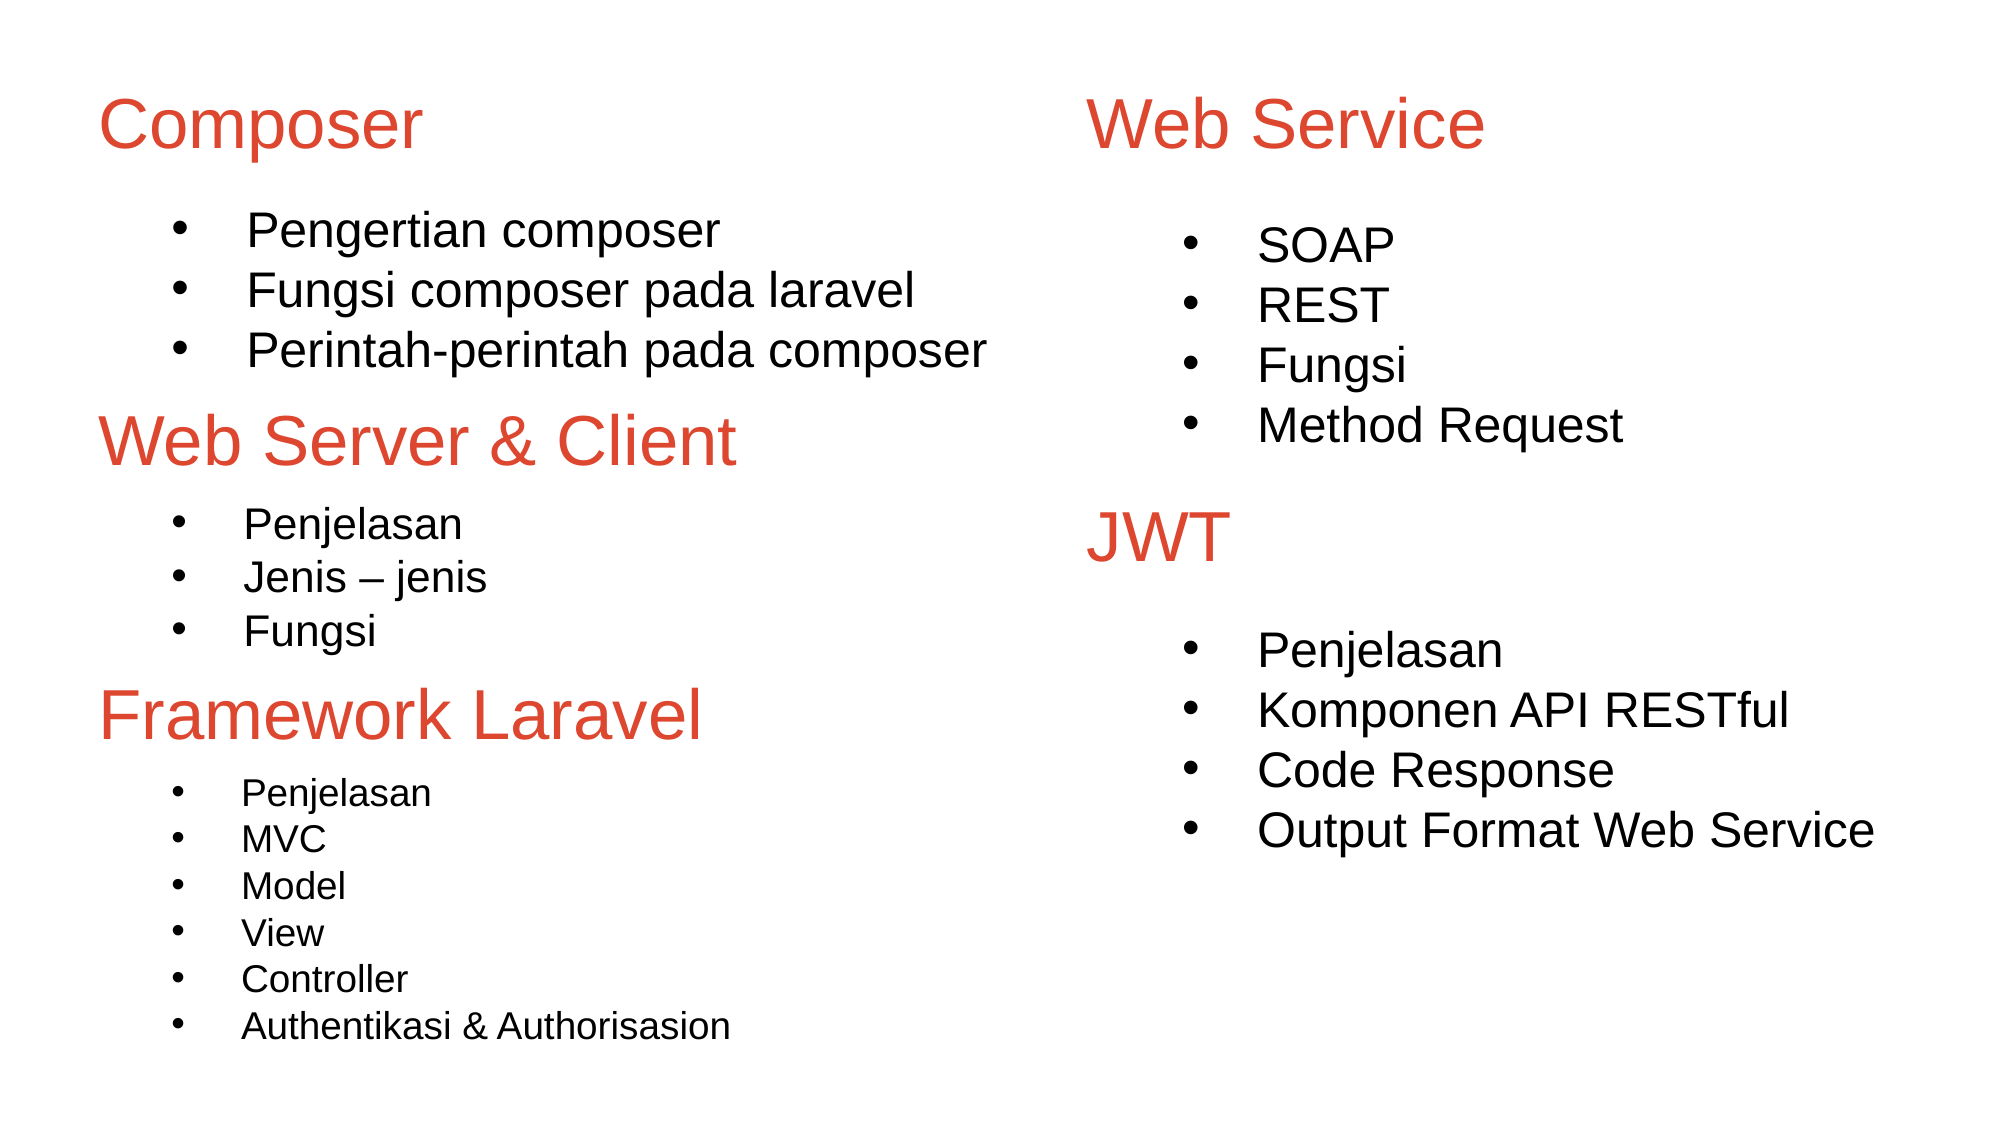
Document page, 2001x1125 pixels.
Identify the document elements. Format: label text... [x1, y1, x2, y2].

text_box JWT [1071, 430, 1868, 648]
text_box Framework Laravel [83, 607, 879, 826]
text_box Web Server & Client [83, 334, 879, 552]
text_box SOAP REST Fungsi Method Request [1167, 146, 1739, 430]
text_box Penjelasan MVC Model View Controller Authentikasi & Authorisasion [156, 760, 940, 1055]
text_box Penjelasan Komponen API RESTful Code Response Output Format Web Service [1167, 551, 1906, 923]
text_box Web Service [1071, 16, 1868, 235]
title Composer [83, 53, 879, 198]
text_box Pengertian composer Fungsi composer pada laravel Perintah-perintah pada composer [156, 163, 1018, 411]
text_box Penjelasan Jenis – jenis Fungsi [156, 486, 975, 664]
